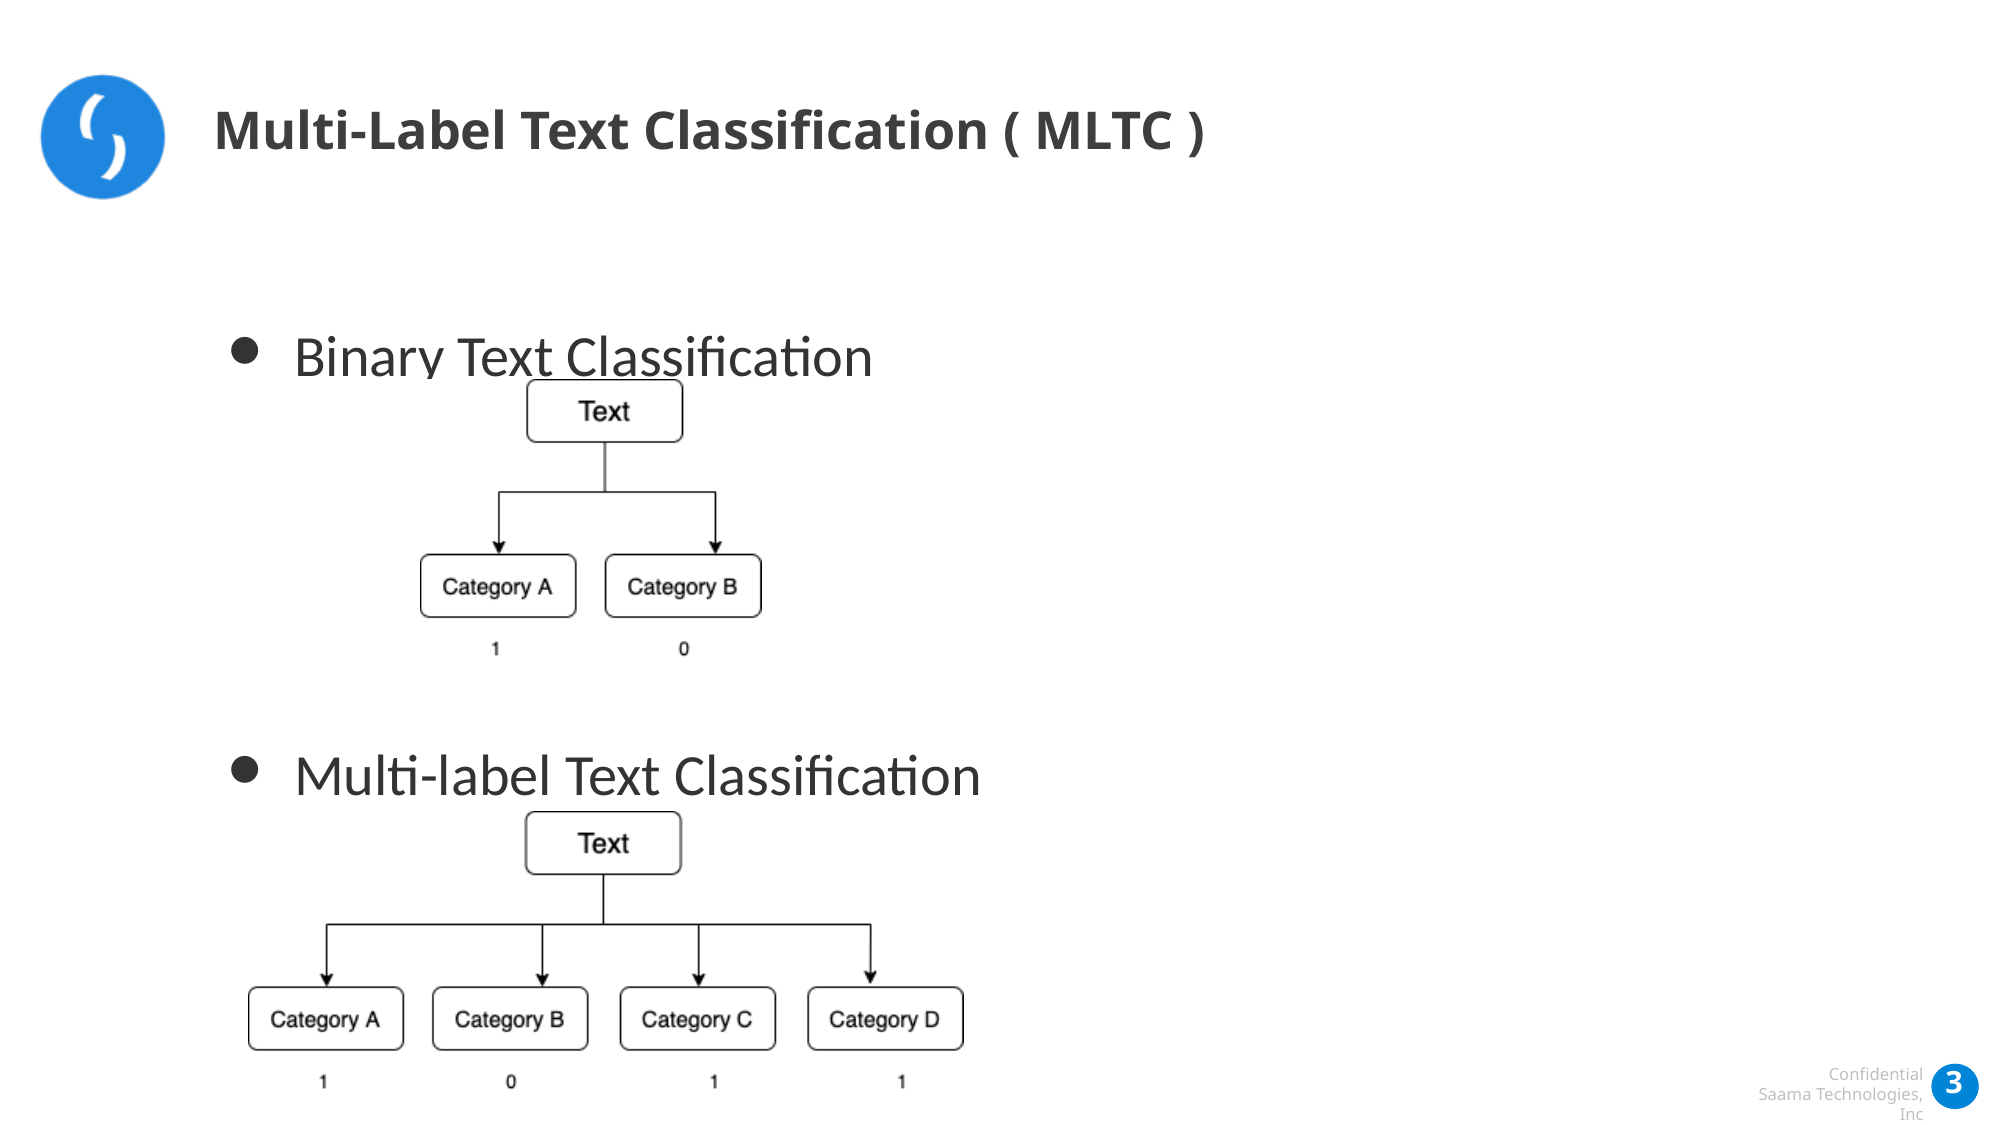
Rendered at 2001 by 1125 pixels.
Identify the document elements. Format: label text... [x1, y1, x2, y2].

picture [420, 378, 762, 666]
picture [248, 810, 965, 1098]
picture [36, 70, 170, 204]
text_box Binary Text Classification Multi-label Text Classification [204, 275, 1796, 609]
text_box Multi-Label Text Classification ( MLTC ) [198, 90, 1912, 233]
slide_number ‹#› [1925, 1064, 1983, 1103]
